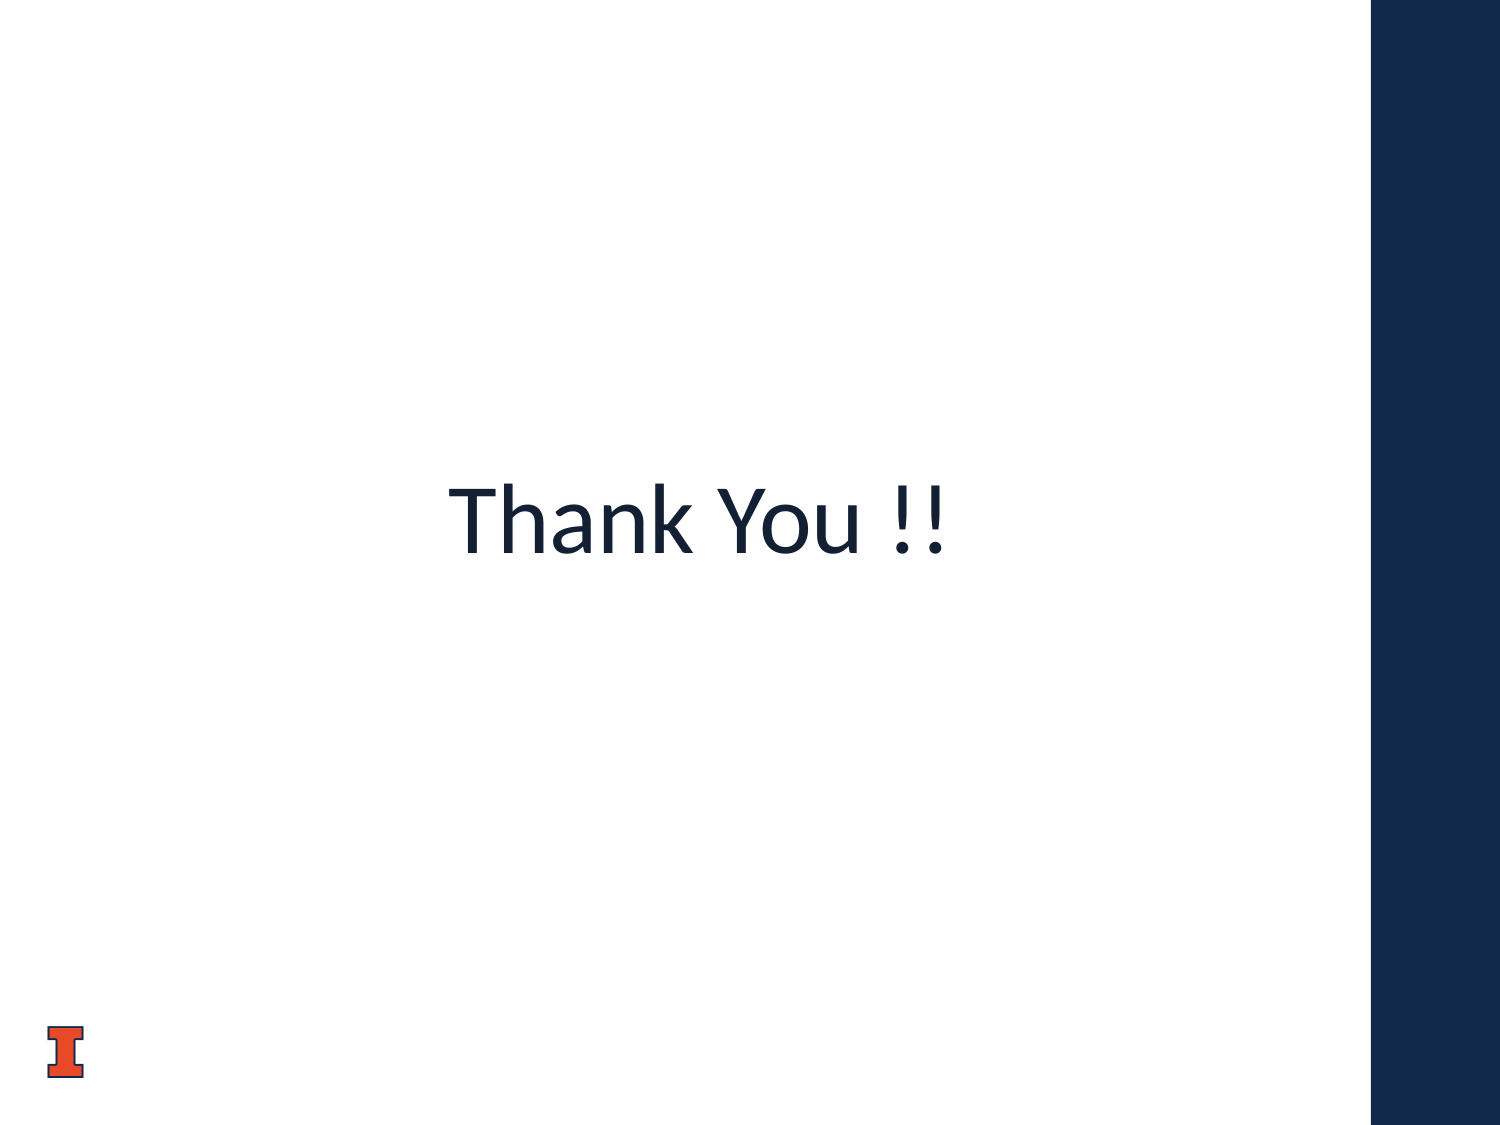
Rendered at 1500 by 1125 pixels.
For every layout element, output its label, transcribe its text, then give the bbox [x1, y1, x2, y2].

picture [0, 0, 1500, 1125]
title Thank You !! [218, 446, 1182, 634]
